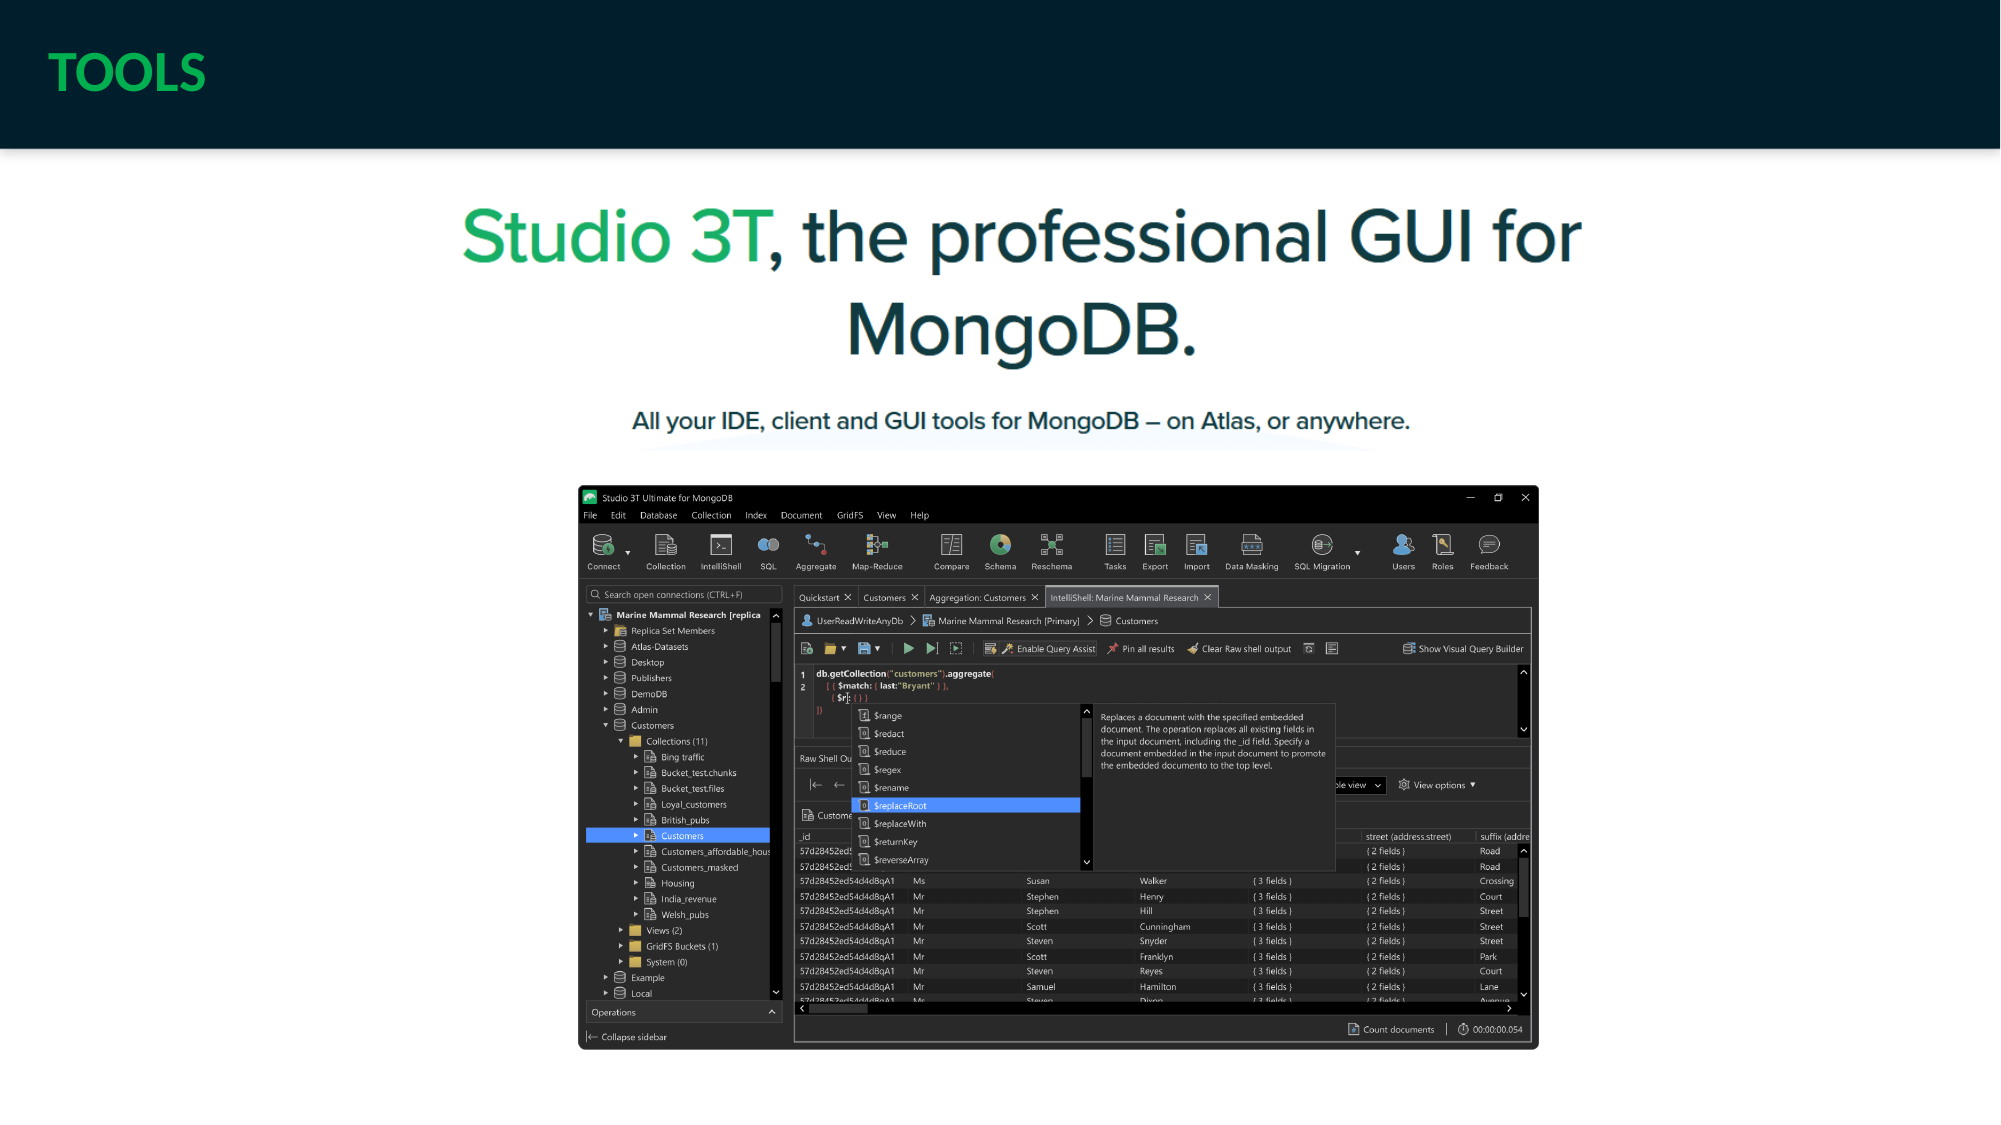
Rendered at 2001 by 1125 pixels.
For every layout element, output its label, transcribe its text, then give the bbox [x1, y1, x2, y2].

text_box Master [1539, 645, 1549, 751]
text_box TOOLS [33, 25, 267, 111]
picture [0, 0, 2001, 1125]
